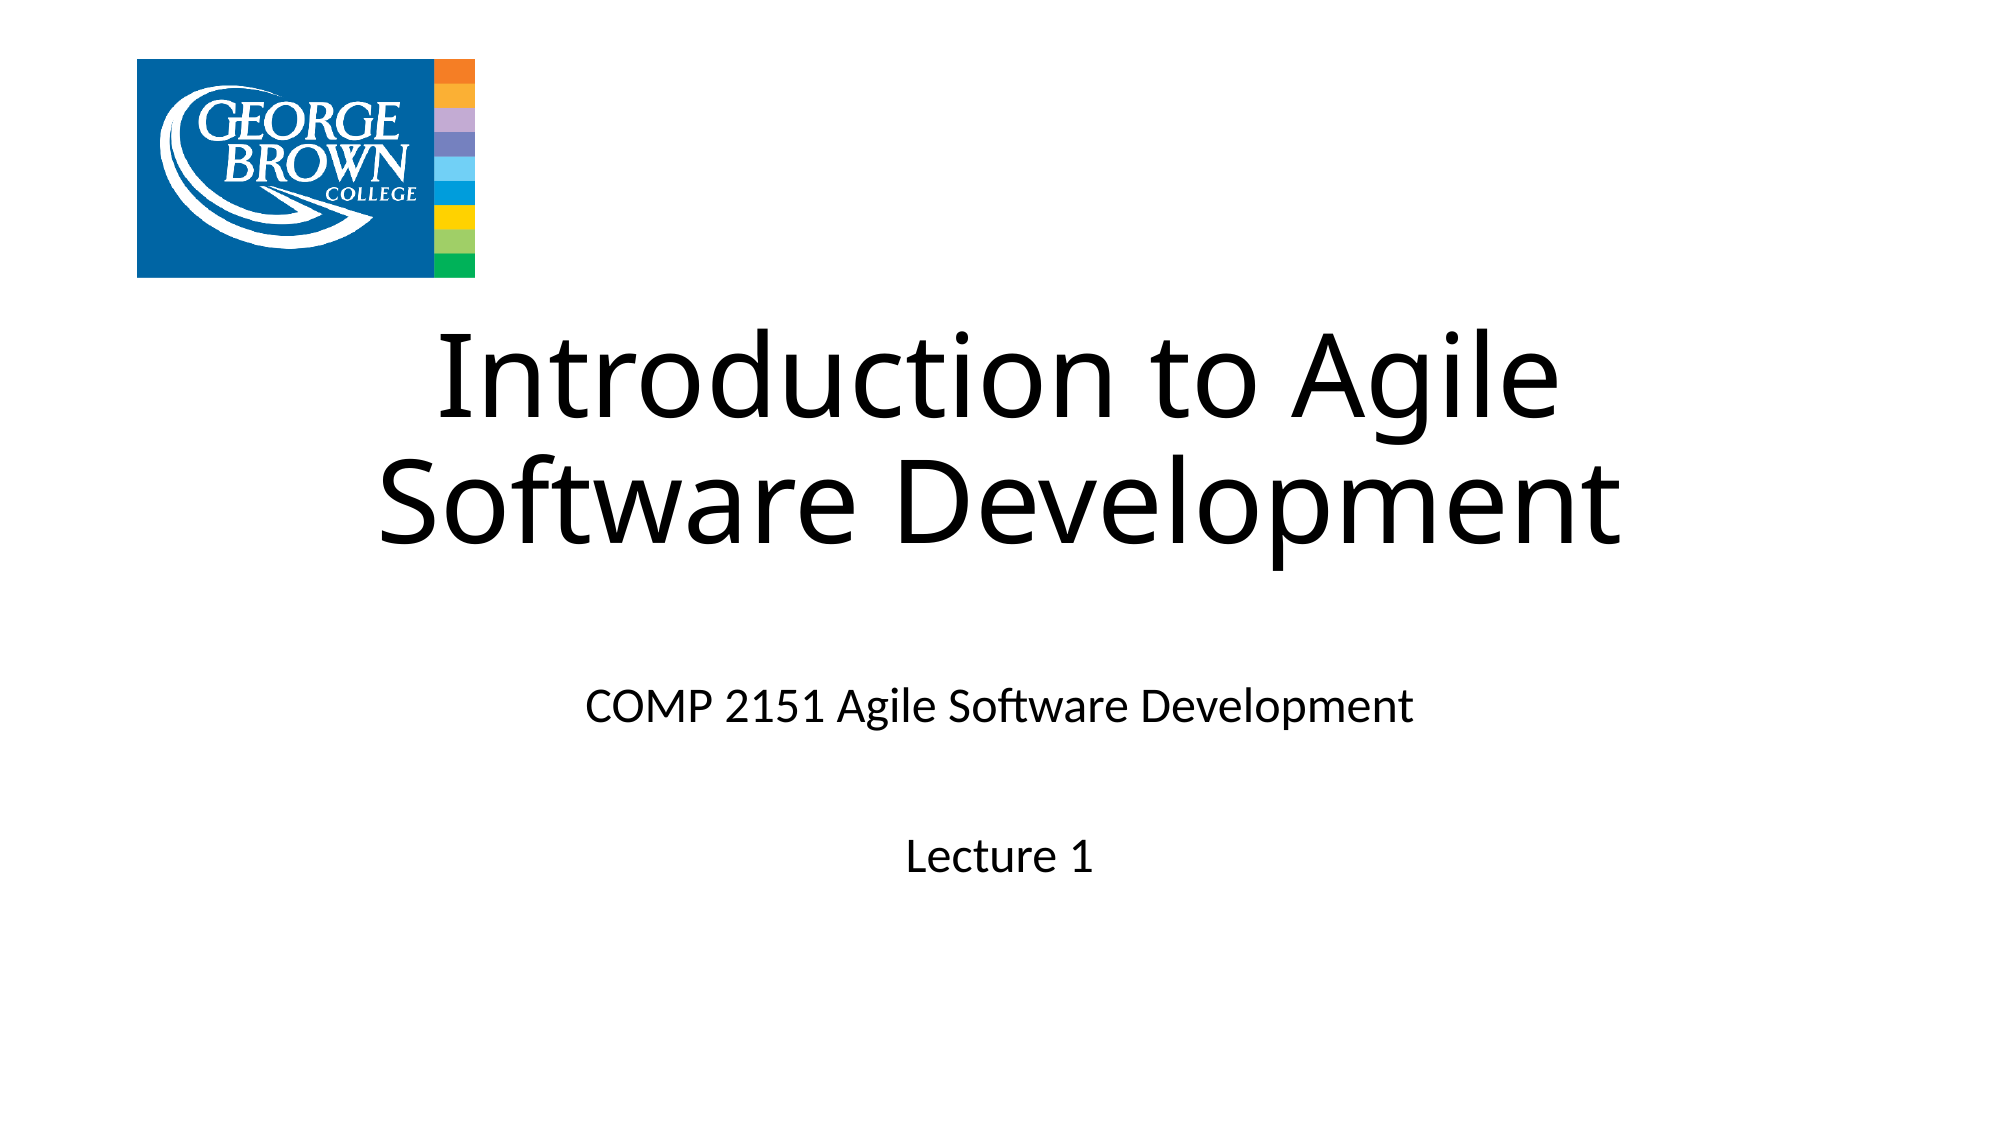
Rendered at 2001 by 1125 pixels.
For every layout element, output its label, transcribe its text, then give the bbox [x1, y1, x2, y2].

subtitle COMP 2151 Agile Software Development Lecture 1 [249, 590, 1750, 1008]
picture [137, 59, 475, 278]
title Introduction to Agile Software Development [249, 184, 1750, 576]
